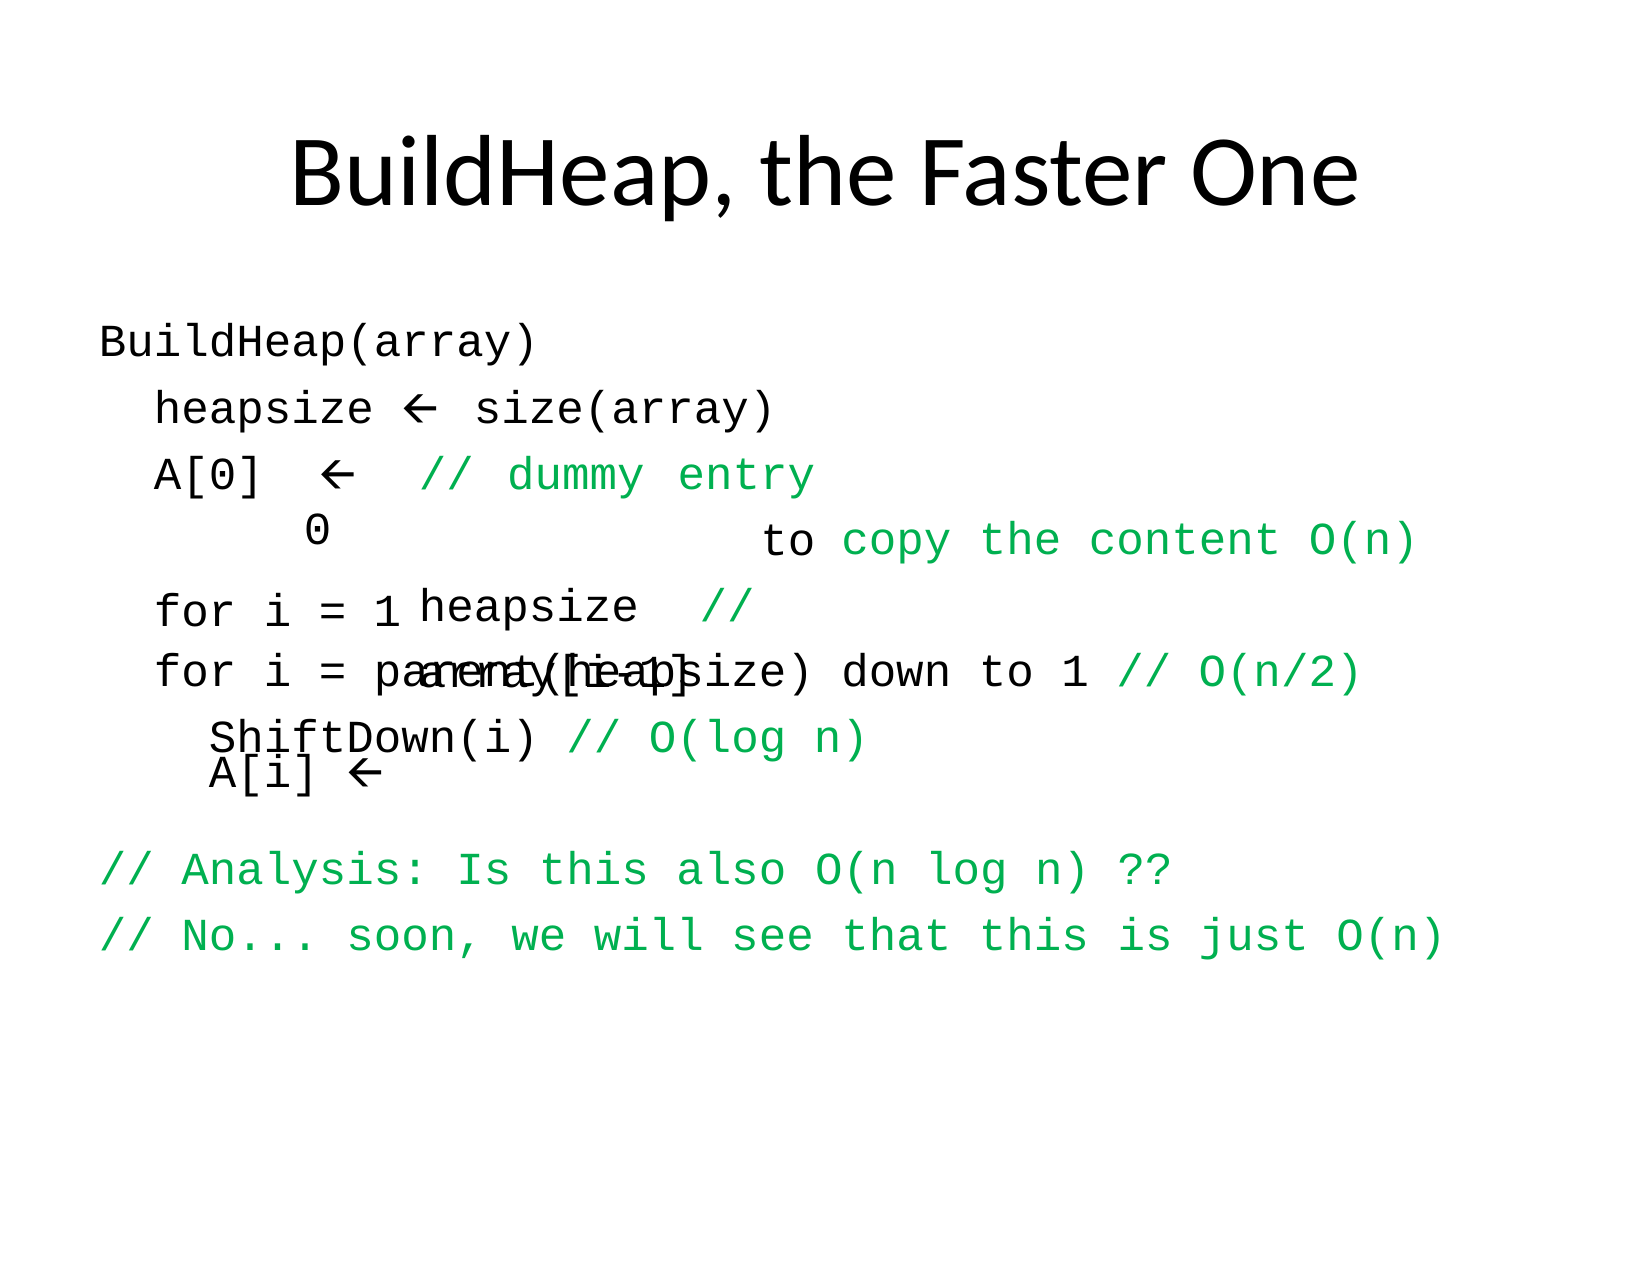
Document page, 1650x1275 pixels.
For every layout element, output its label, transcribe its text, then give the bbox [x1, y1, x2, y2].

text_box // dummy entry to heapsize // array[i-1] [416, 432, 817, 697]
text_box parent(heapsize) [371, 640, 816, 696]
text_box the content [976, 508, 1284, 564]
text_box copy [839, 508, 954, 564]
text_box to 1 // O(n/2) [976, 640, 1367, 696]
title BuildHeap, the Faster One [126, 104, 1524, 318]
text_box ShiftDown(i) // O(log n) [206, 706, 872, 762]
text_box soon, [344, 904, 487, 960]
text_box just [1196, 904, 1311, 960]
text_box O(n) [1306, 508, 1421, 564]
text_box Is this [454, 838, 651, 894]
text_box for i = [151, 640, 349, 696]
text_box // Analysis: // [96, 838, 432, 960]
text_box we will see [509, 904, 811, 960]
text_box down [839, 640, 954, 696]
text_box also [674, 838, 789, 894]
text_box O(n) [1334, 904, 1449, 960]
text_box BuildHeap(array) [96, 310, 542, 366]
text_box O(n log n) ?? is [811, 838, 1174, 960]
text_box size(array) [471, 377, 779, 432]
text_box heapsize 🡨 [151, 377, 449, 433]
text_box No... [179, 904, 322, 960]
text_box A[0] 🡨 0 for i = 1 A[i] 🡨 [151, 443, 404, 797]
